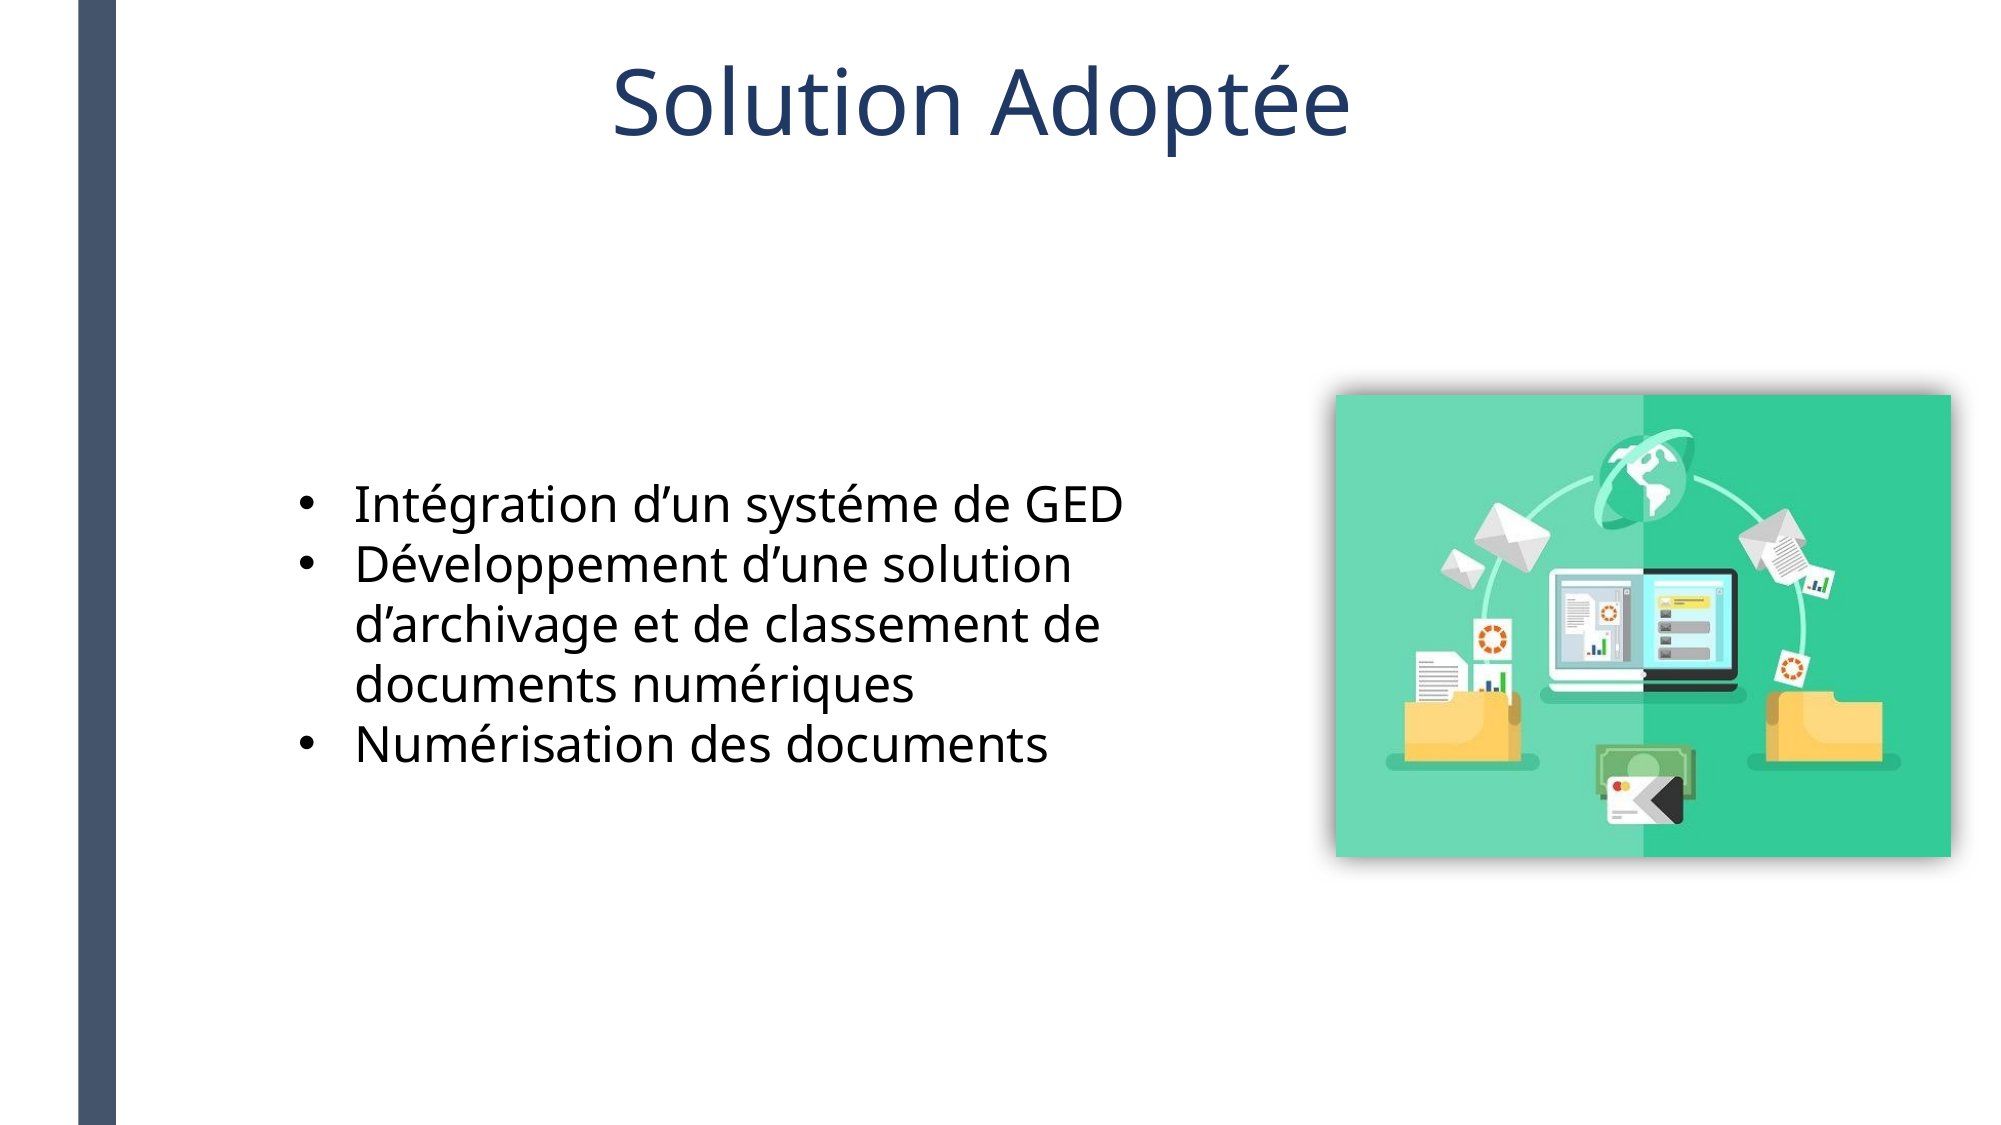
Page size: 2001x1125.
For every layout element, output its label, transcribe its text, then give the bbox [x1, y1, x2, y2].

text_box Intégration d’un systéme de GED Développement d’une solution d’archivage et de classement de documents numériques Numérisation des documents [283, 465, 1304, 781]
picture [1336, 395, 1951, 857]
text_box Solution Adoptée [596, 36, 1370, 161]
